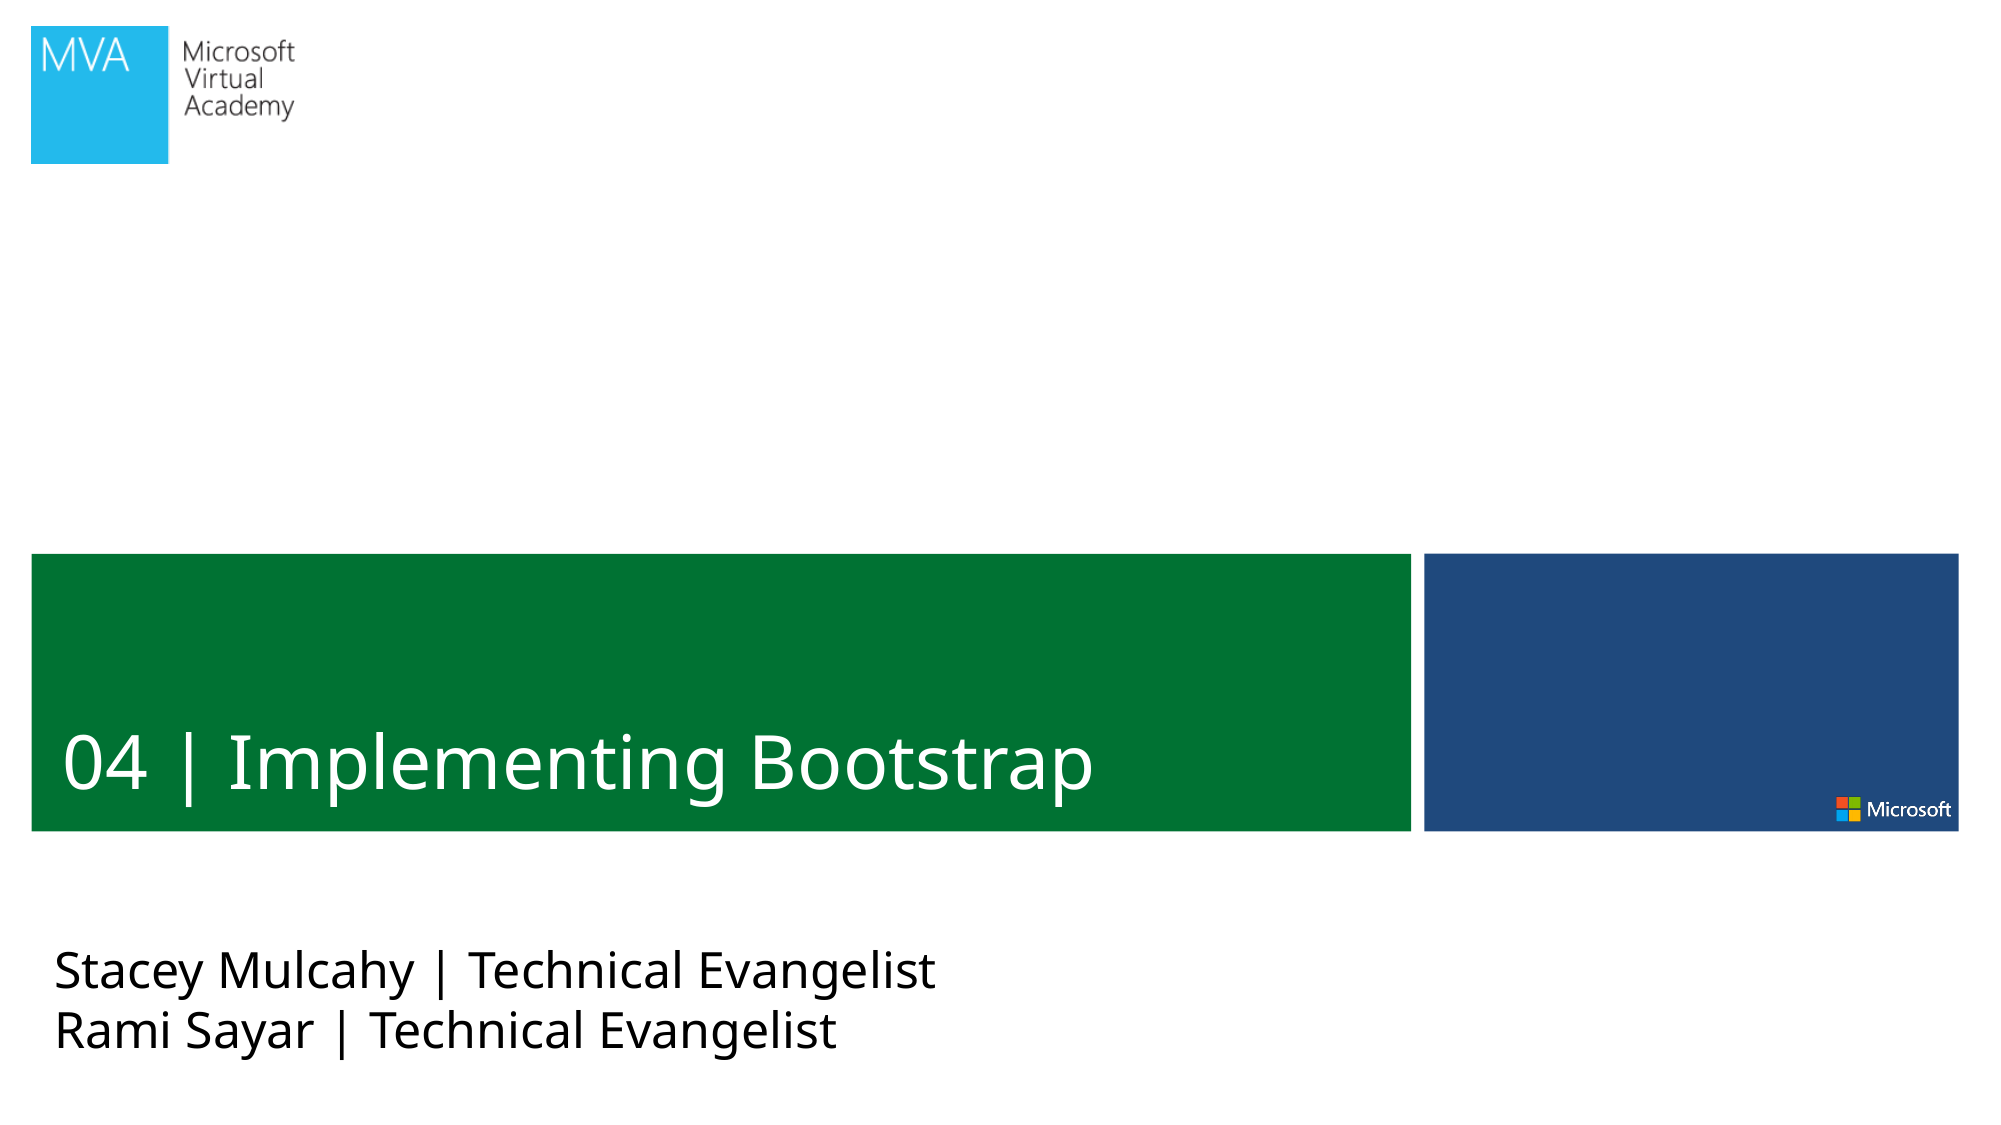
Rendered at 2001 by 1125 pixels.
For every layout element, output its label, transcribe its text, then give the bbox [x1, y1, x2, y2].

picture [1834, 790, 1956, 827]
subtitle Stacey Mulcahy | Technical Evangelist Rami Sayar | Technical Evangelist [31, 841, 1440, 1082]
list 04 | Implementing Bootstrap [47, 568, 1396, 813]
picture [31, 26, 374, 164]
